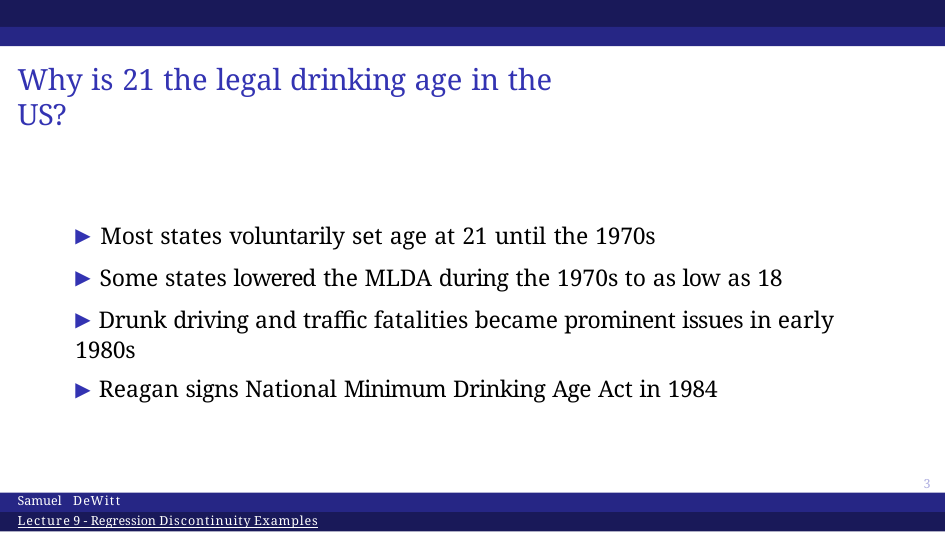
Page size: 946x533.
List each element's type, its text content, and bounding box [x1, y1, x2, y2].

title Why is 21 the legal drinking age in the US? [15, 58, 583, 151]
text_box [0, 492, 946, 532]
slide_number 14 [917, 472, 946, 491]
text_box ▶ Most states voluntarily set age at 21 until the 1970s ▶ Some states lowered the MLDA during the 1970s to as low as 18 ▶ Drunk driving and traffic fatalities became prominent issues in early 1980s ▶ Reagan signs National Minimum Drinking Age Act in 1984 [69, 208, 854, 405]
